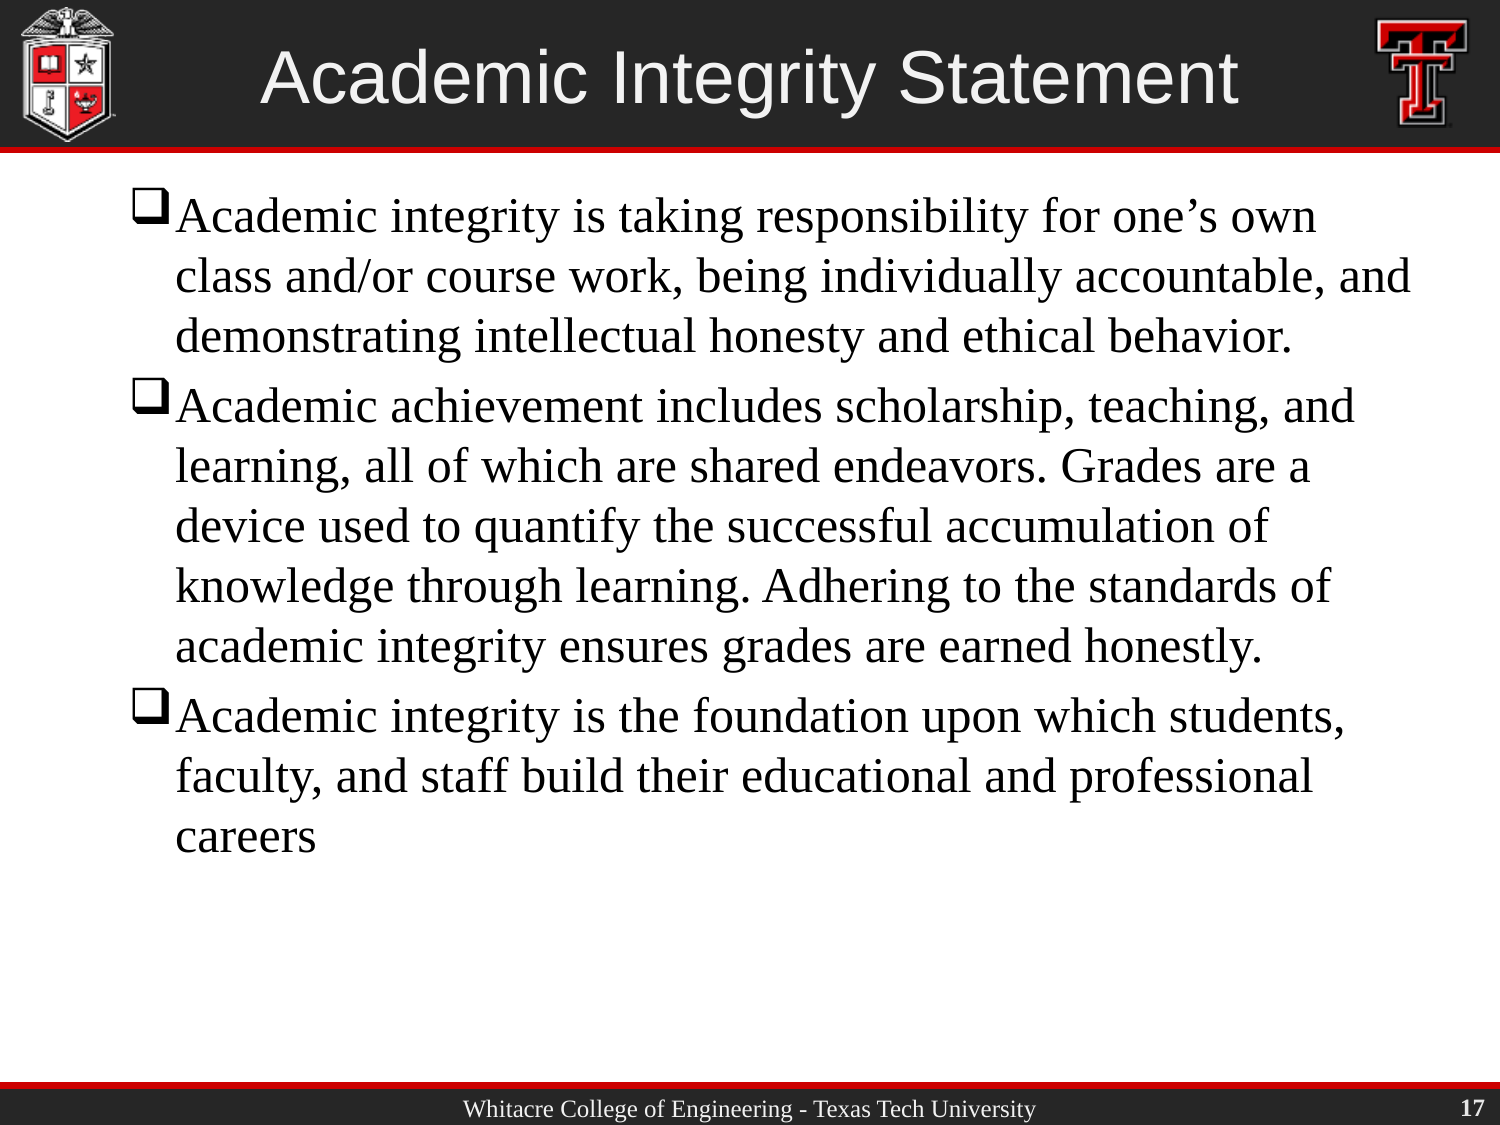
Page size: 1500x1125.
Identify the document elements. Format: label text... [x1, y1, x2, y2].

slide_number 17 [1392, 1086, 1500, 1125]
picture [1373, 14, 1472, 128]
list Academic integrity is taking responsibility for one’s own class and/or course work, being individually accountable, and demonstrating intellectual honesty and ethical behavior. Academic achievement includes scholarship, teaching, and learning, all of which are shared endeavors. Grades are a device used to quantify the successful accumulation of knowledge through learning. Adhering to the standards of academic integrity ensures grades are earned honestly. Academic integrity is the foundation upon which students, faculty, and staff build their educational and professional careers [113, 174, 1431, 1075]
picture [21, 7, 116, 142]
title Academic Integrity Statement [151, 6, 1349, 141]
